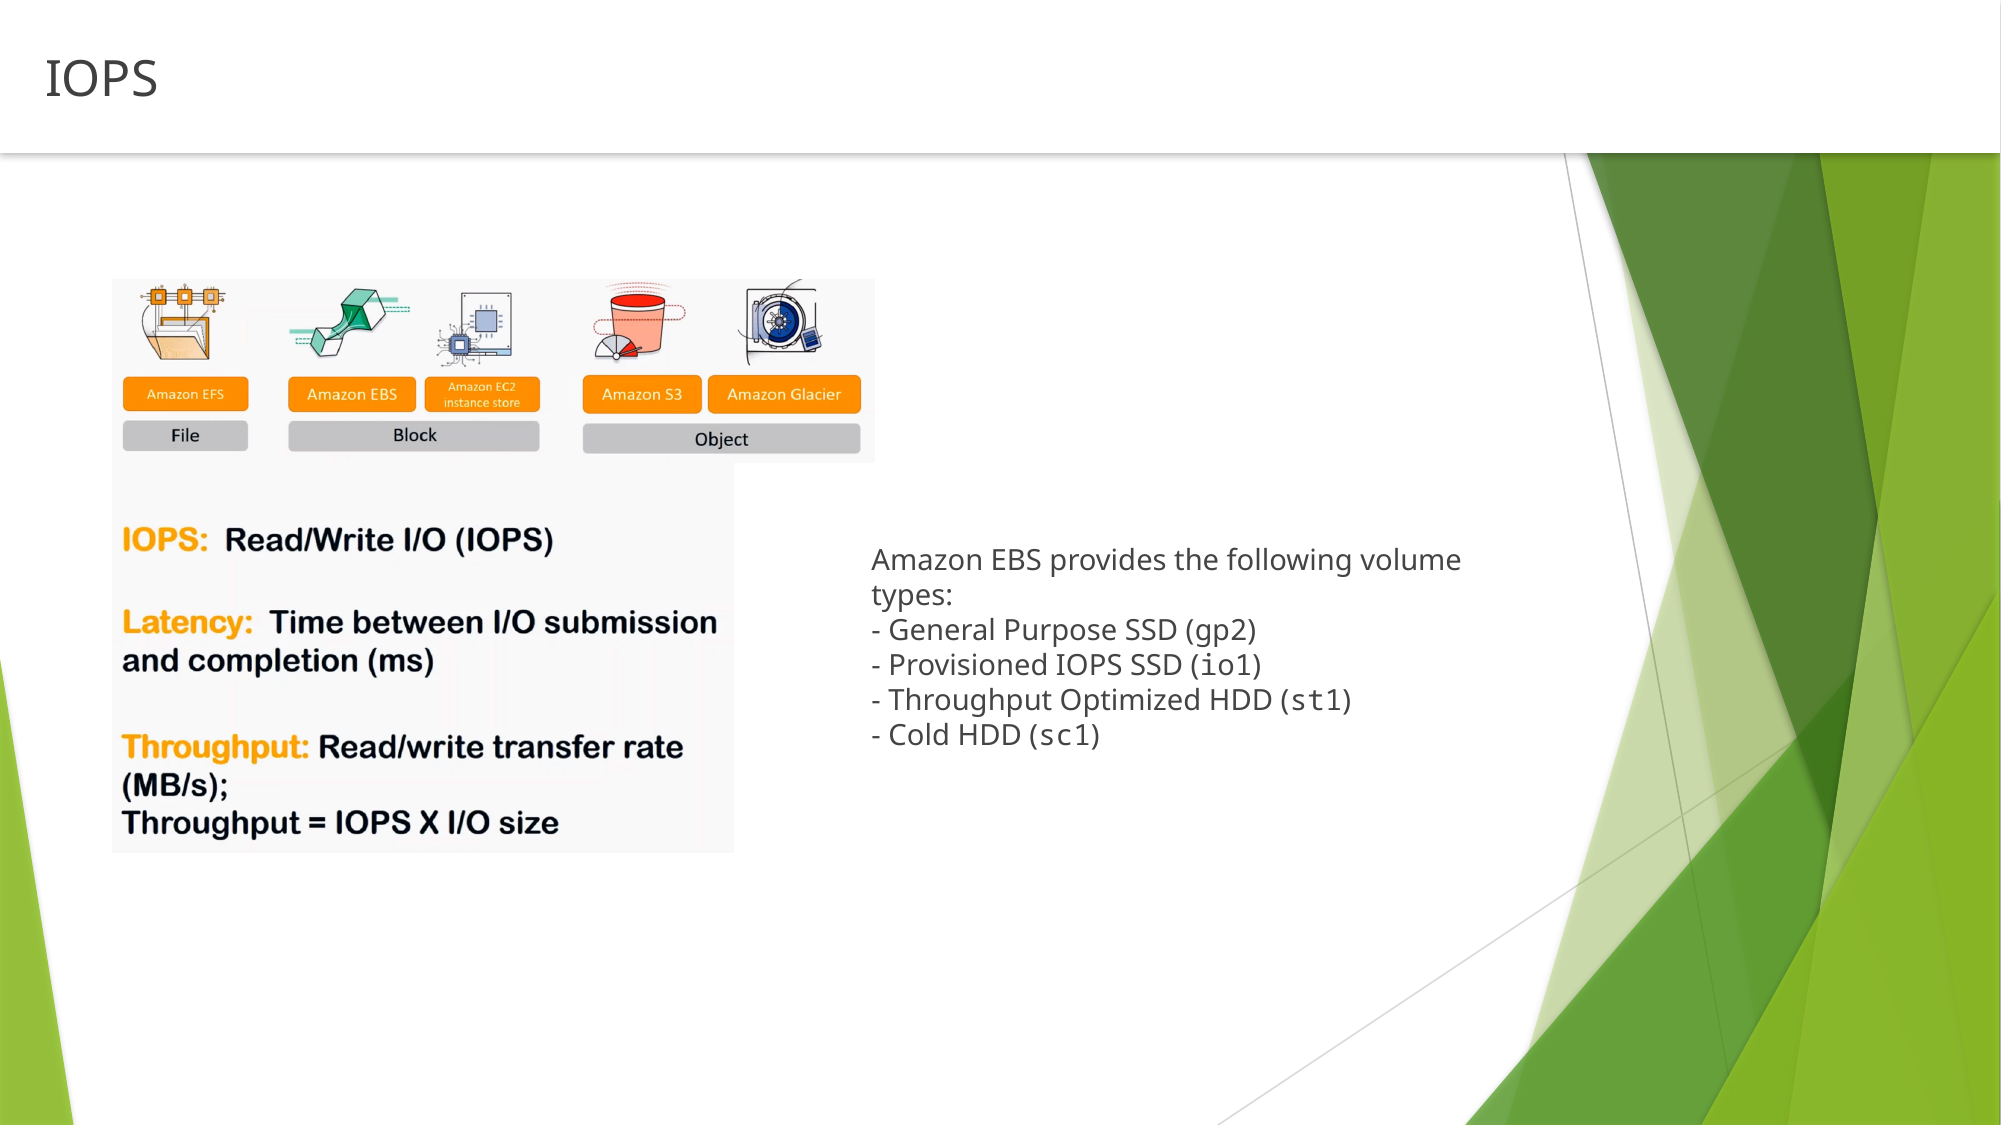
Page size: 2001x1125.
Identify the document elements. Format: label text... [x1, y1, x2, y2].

text_box Amazon EBS provides the following volume types: - General Purpose SSD (gp2) - Provisioned IOPS SSD (io1) - Throughput Optimized HDD (st1) - Cold HDD (sc1) [856, 534, 1531, 759]
picture [112, 278, 875, 854]
list IOPS [0, 0, 2000, 153]
